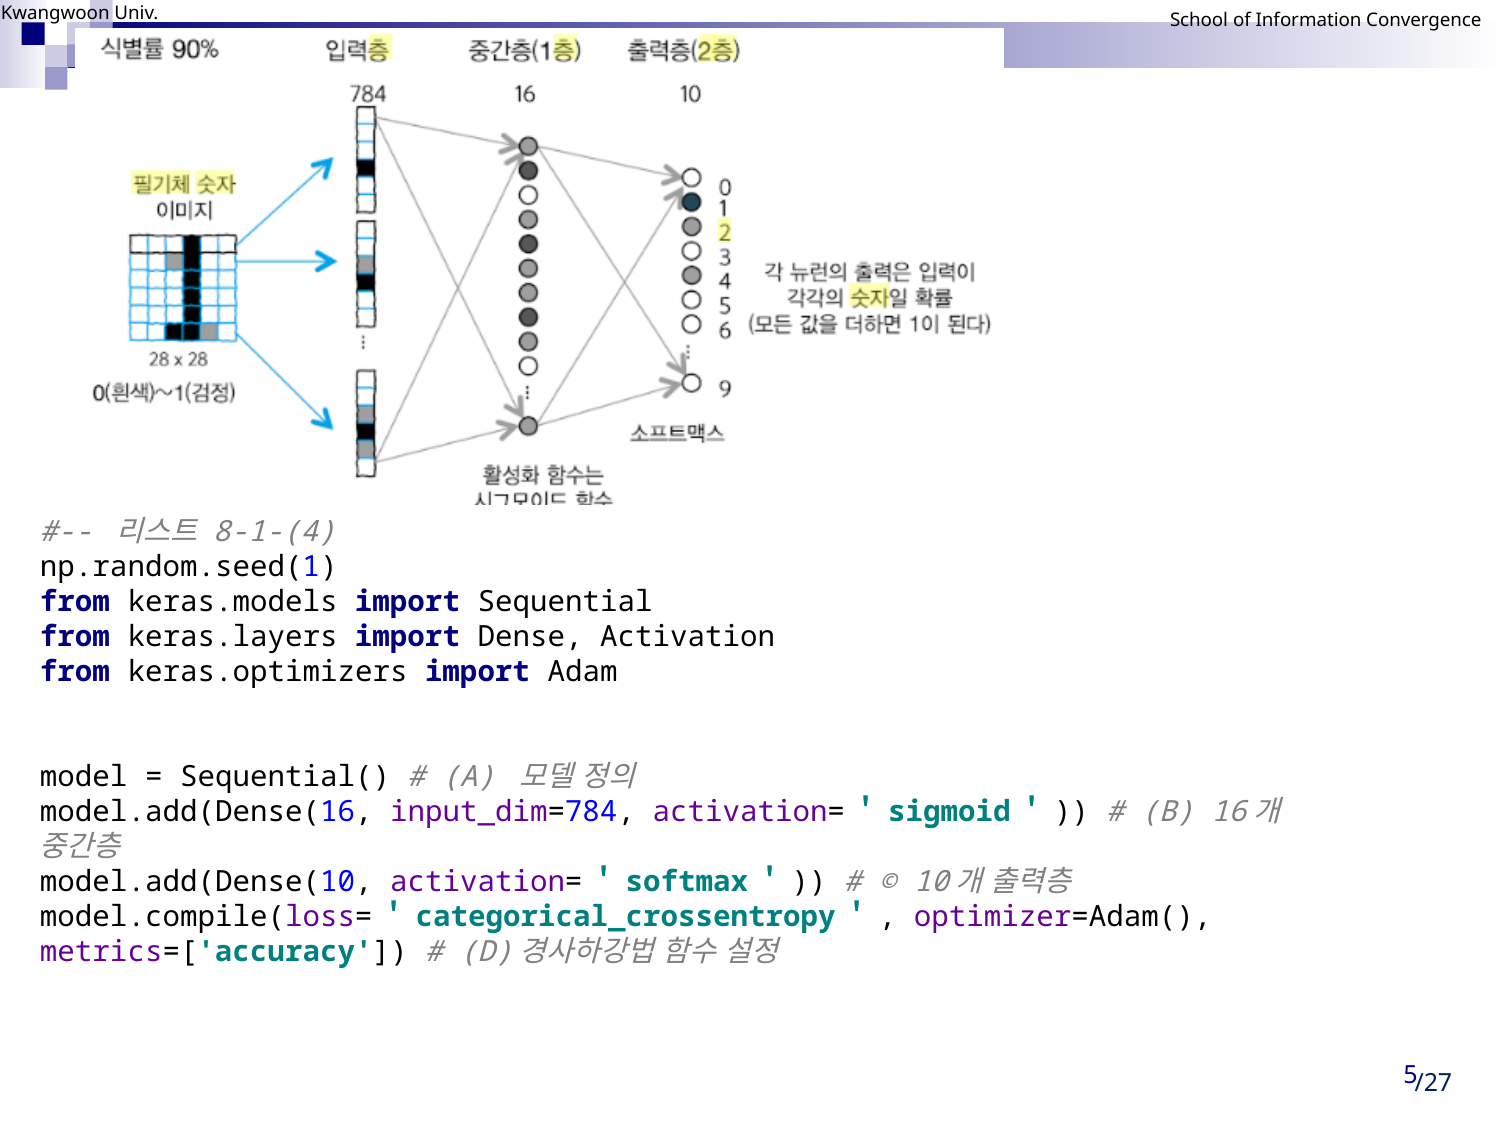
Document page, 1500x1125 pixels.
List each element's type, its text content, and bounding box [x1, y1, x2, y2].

picture [74, 28, 1004, 551]
text_box #-- 리스트 8-1-(4) np.random.seed(1) from keras.models import Sequential from keras.layers import Dense, Activation from keras.optimizers import Adam model = Sequential() # (A) 모델 정의 model.add(Dense(16, input_dim=784, activation=＇sigmoid＇)) # (B) 16개 중간층 model.add(Dense(10, activation=＇softmax＇)) # © 10개 출력층 model.compile(loss=＇categorical_crossentropy＇, optimizer=Adam(), metrics=['accuracy']) # (D)경사하강법 함수 설정 [24, 505, 1352, 975]
slide_number 5 [1379, 1055, 1426, 1101]
